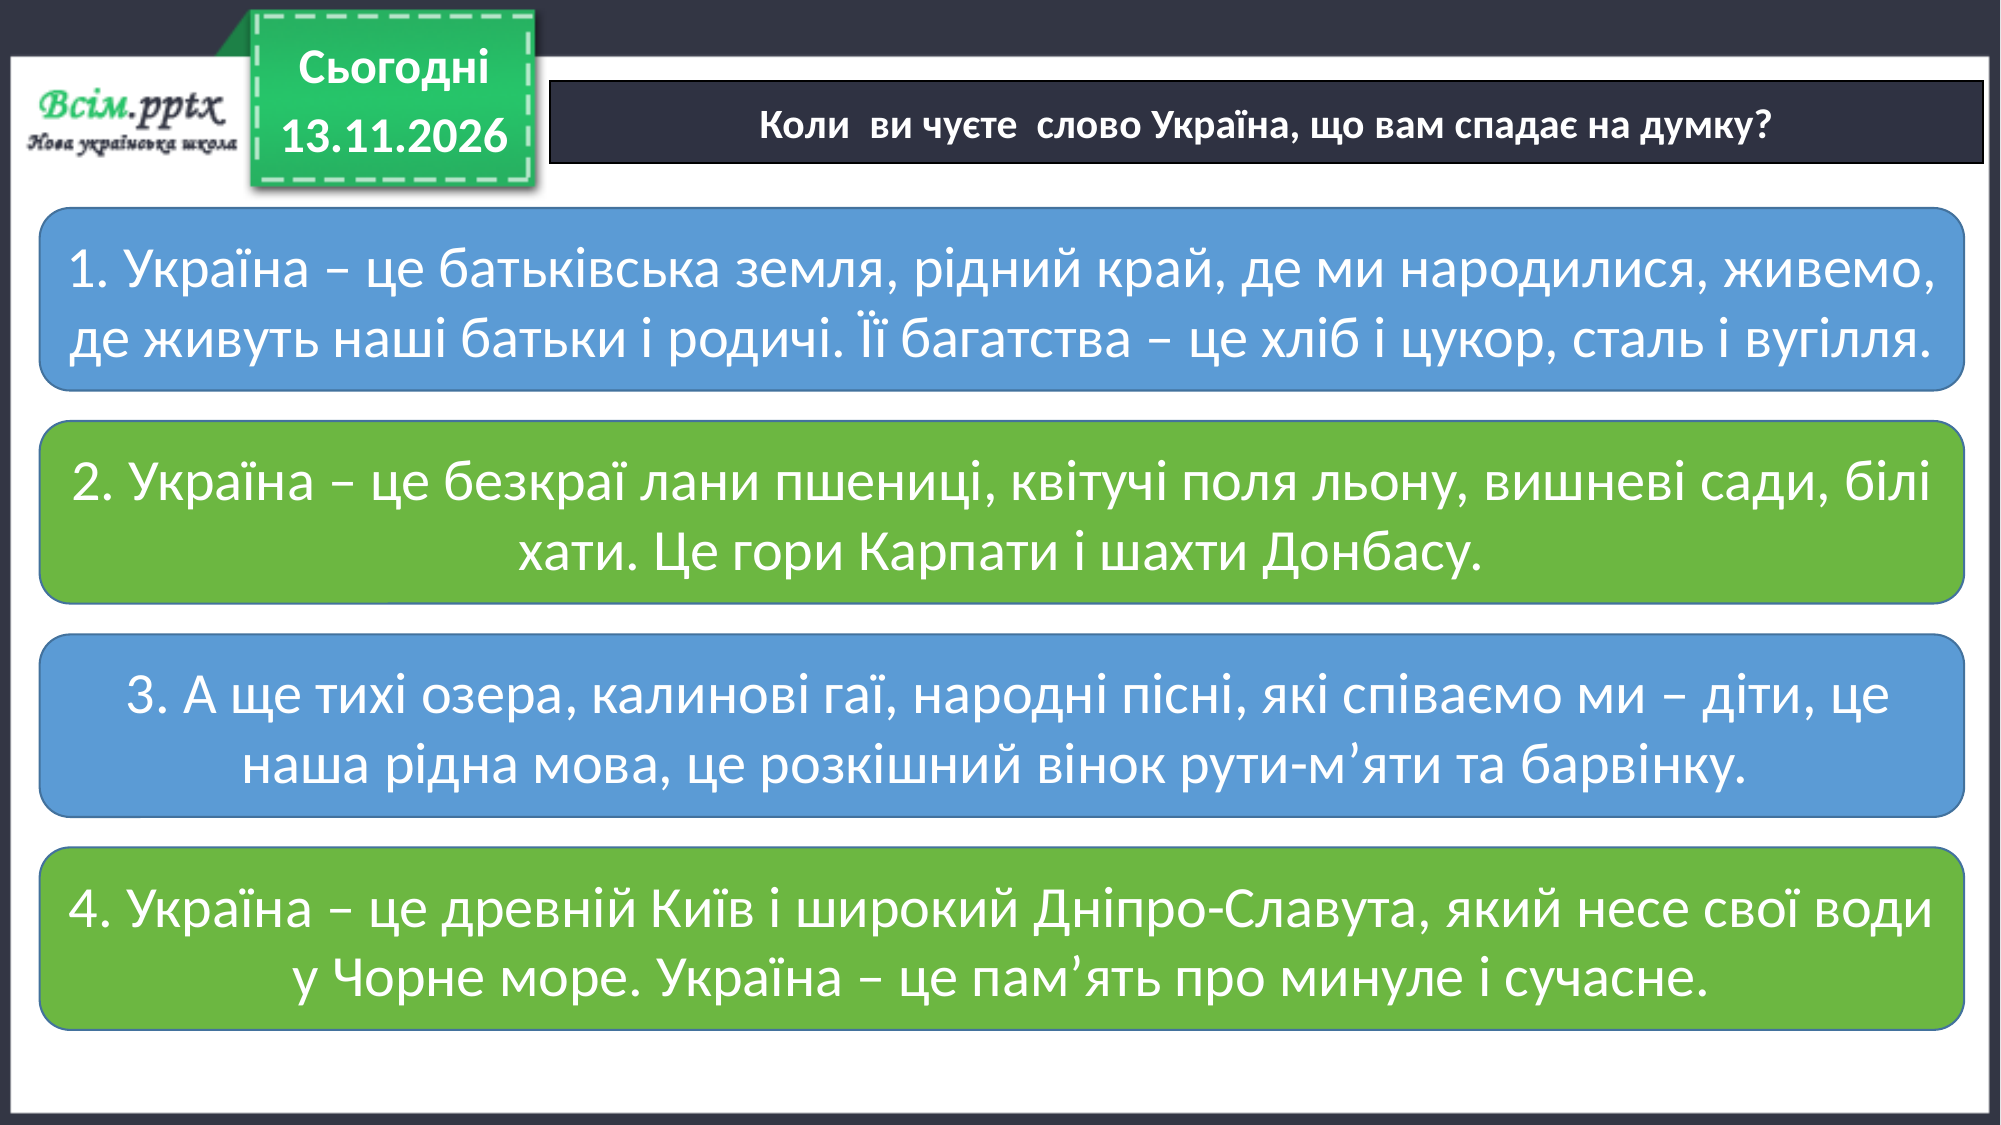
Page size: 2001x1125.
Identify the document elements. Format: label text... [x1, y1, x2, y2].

text_box 1. Україна – це батьківська земля, рідний край, де ми народилися, живемо, де живуть наші батьки і родичі. Її багатства – це хліб і цукор, сталь і вугілля. [38, 206, 1966, 392]
text_box Сьогодні [284, 26, 535, 101]
picture [0, 0, 2001, 1125]
text_box 3. А ще тихі озера, калинові гаї, народні пісні, які співаємо ми – діти, це наша рідна мова, це розкішний вінок рути-м’яти та барвінку. [38, 633, 1966, 819]
text_box 2. Україна – це безкраї лани пшениці, квітучі поля льону, вишневі сади, білі хати. Це гори Карпати і шахти Донбасу. [38, 419, 1966, 605]
text_box 03.05.2022 [263, 101, 524, 164]
text_box 4. Україна – це древній Київ і широкий Дніпро-Славута, який несе свої води у Чорне море. Україна – це пам’ять про минуле і сучасне. [38, 846, 1966, 1031]
text_box Коли ви чуєте слово Україна, що вам спадає на думку? [549, 80, 1984, 164]
